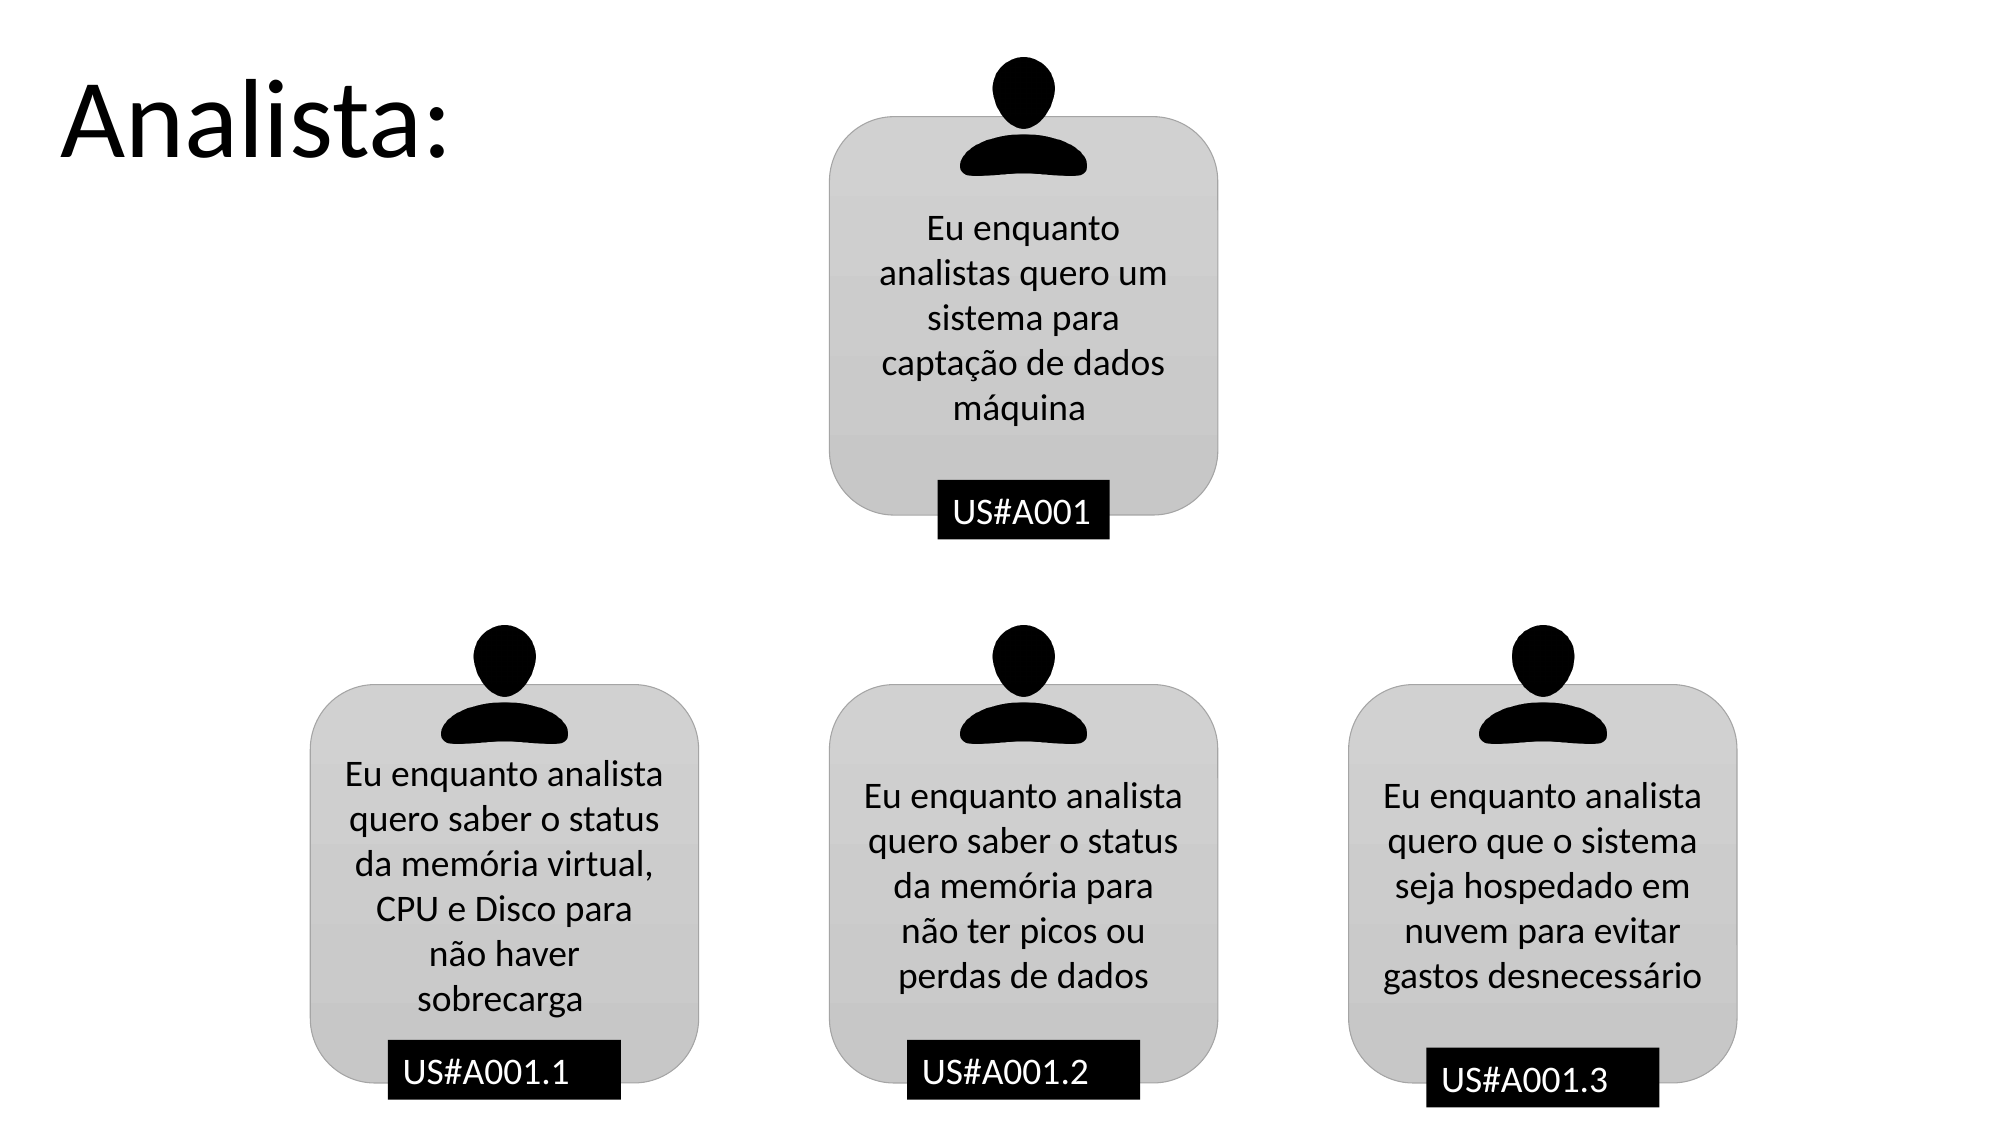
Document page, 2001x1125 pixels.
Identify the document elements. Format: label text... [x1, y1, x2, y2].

text_box Analista: [45, 37, 568, 188]
text_box US#A001 [937, 516, 1110, 540]
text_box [829, 57, 1218, 516]
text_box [829, 625, 1218, 1083]
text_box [310, 625, 699, 1083]
text_box US#A001.3 [1426, 1083, 1660, 1108]
text_box US#A001.2 [907, 1083, 1141, 1100]
text_box US#A001.1 [387, 1083, 621, 1100]
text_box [1348, 625, 1738, 1083]
